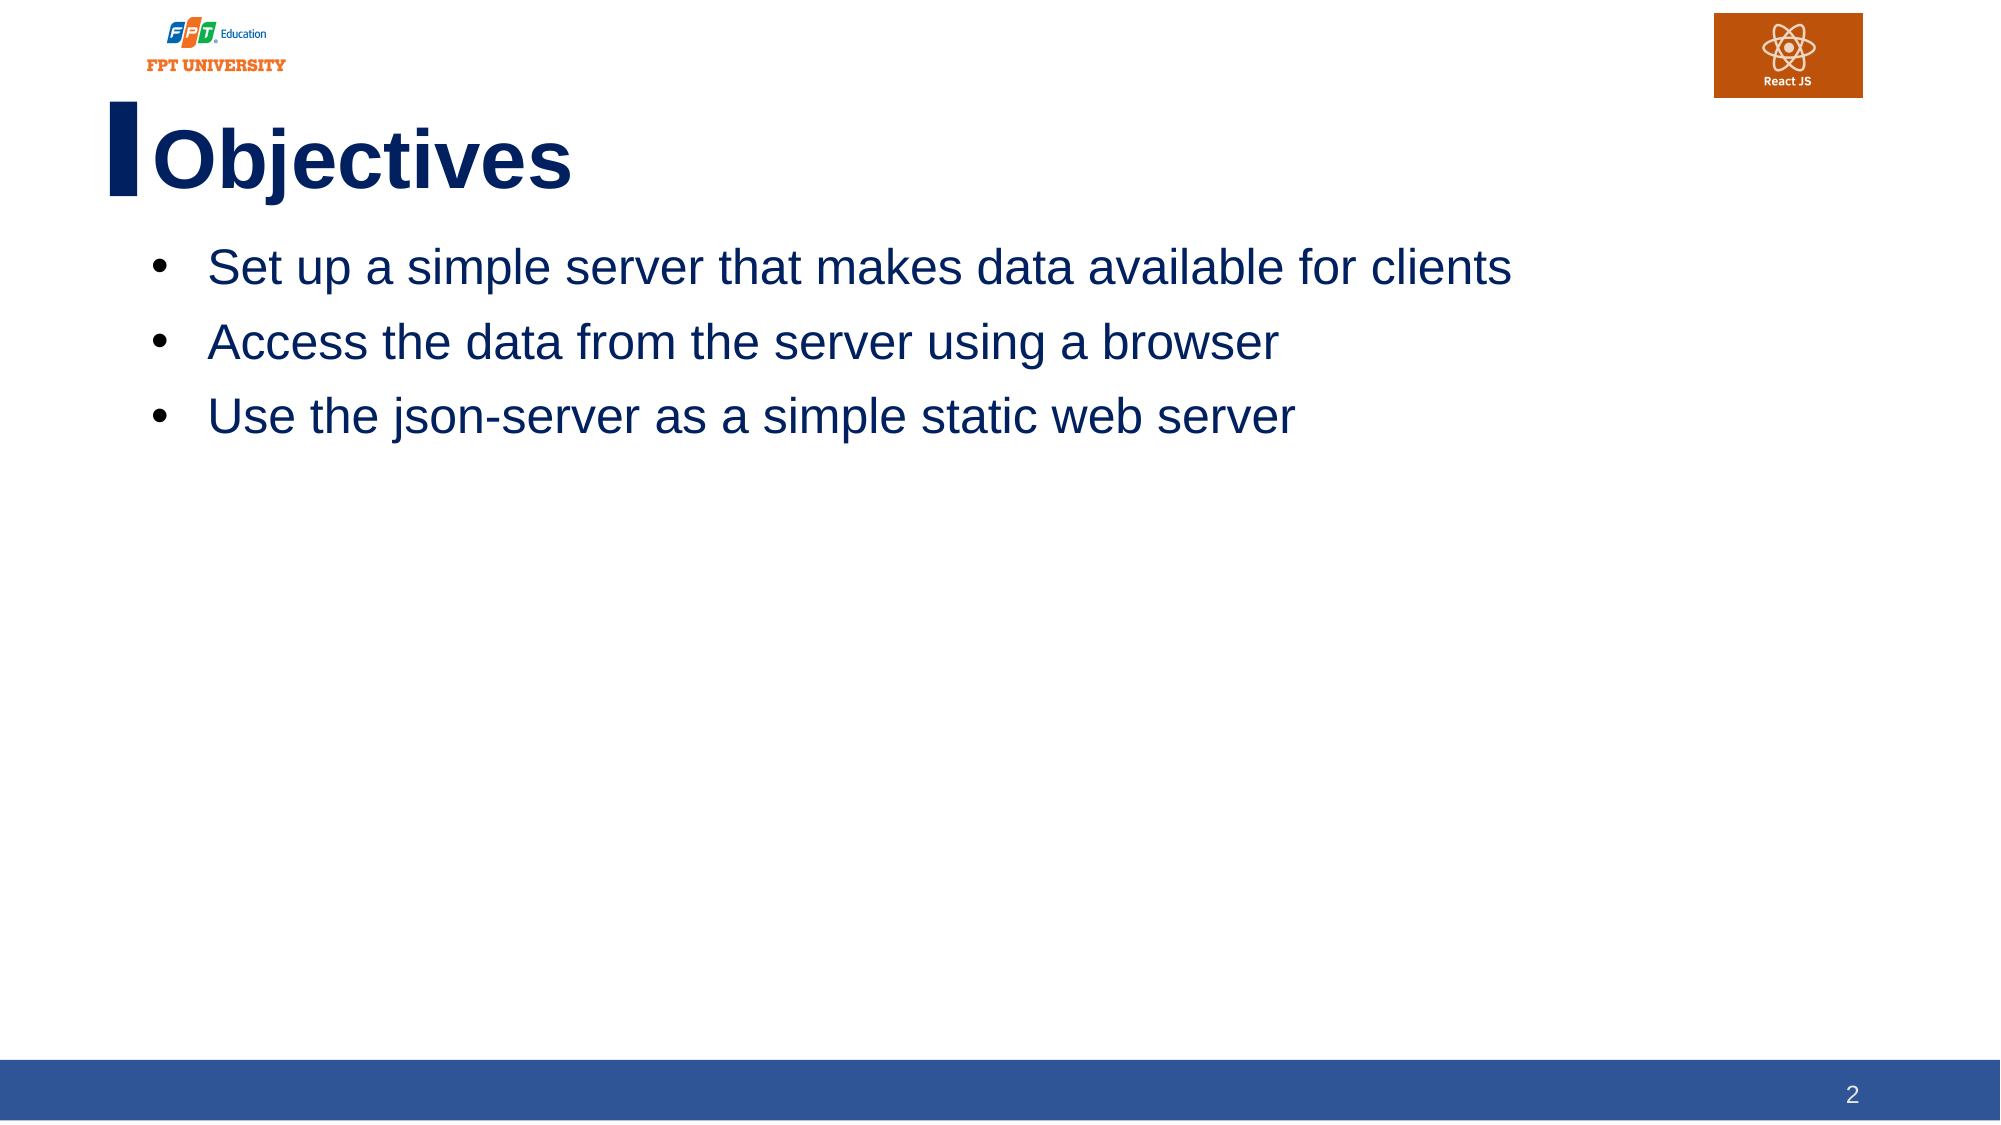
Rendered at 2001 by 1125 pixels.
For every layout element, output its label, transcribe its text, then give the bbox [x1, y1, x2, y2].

slide_number 2 [1424, 1063, 1875, 1123]
picture [137, 1, 291, 86]
title Objectives [137, 100, 1841, 223]
list Set up a simple server that makes data available for clients Access the data from the server using a browser Use the json-server as a simple static web server [117, 233, 1933, 1043]
